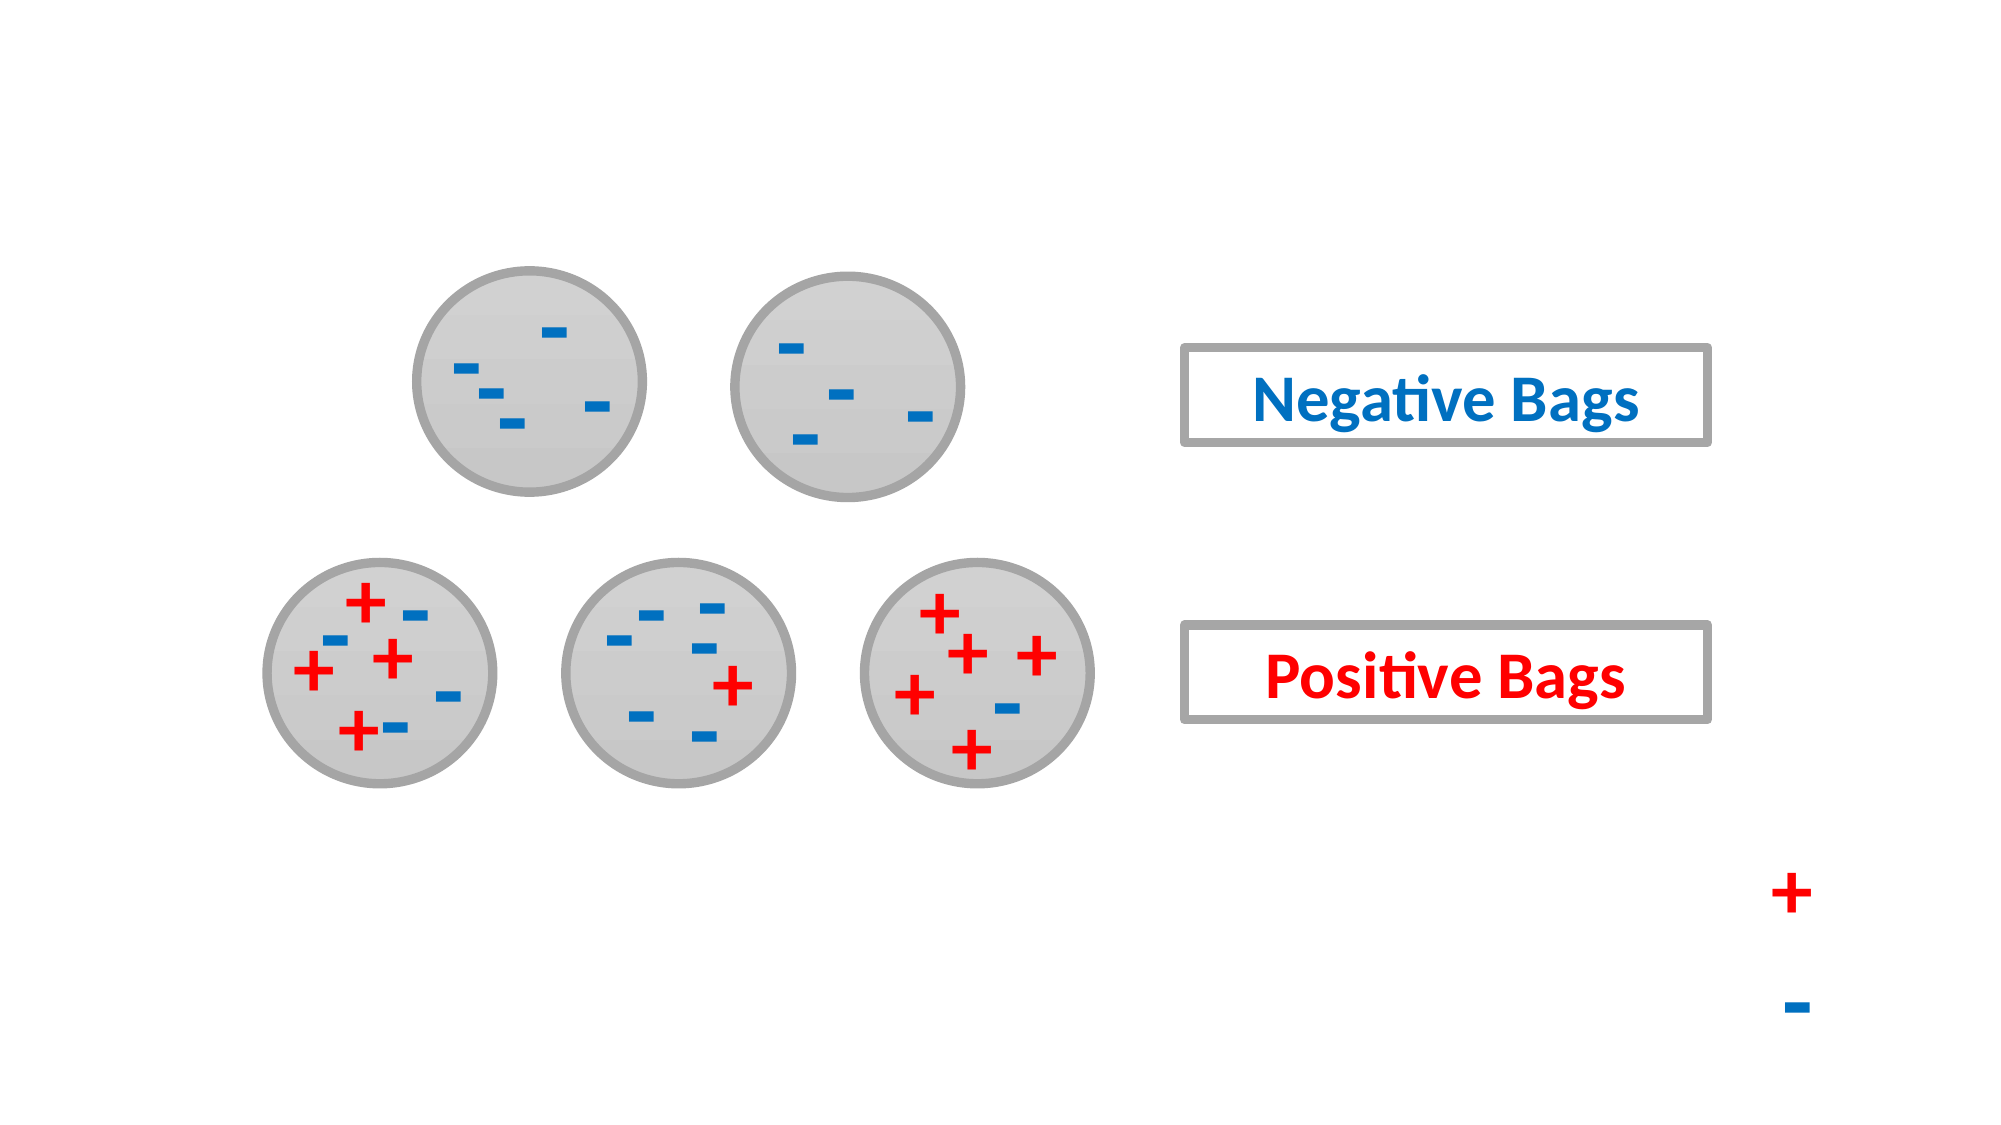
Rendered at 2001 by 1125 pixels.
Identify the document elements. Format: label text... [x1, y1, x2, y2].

text_box + [1748, 828, 1836, 944]
text_box Positive Bags [1184, 624, 1708, 720]
text_box - [1754, 928, 1842, 1064]
text_box Negative Bags [1184, 347, 1708, 443]
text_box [864, 550, 1091, 803]
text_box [267, 536, 493, 786]
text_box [734, 270, 965, 498]
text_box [565, 529, 792, 794]
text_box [416, 253, 643, 493]
